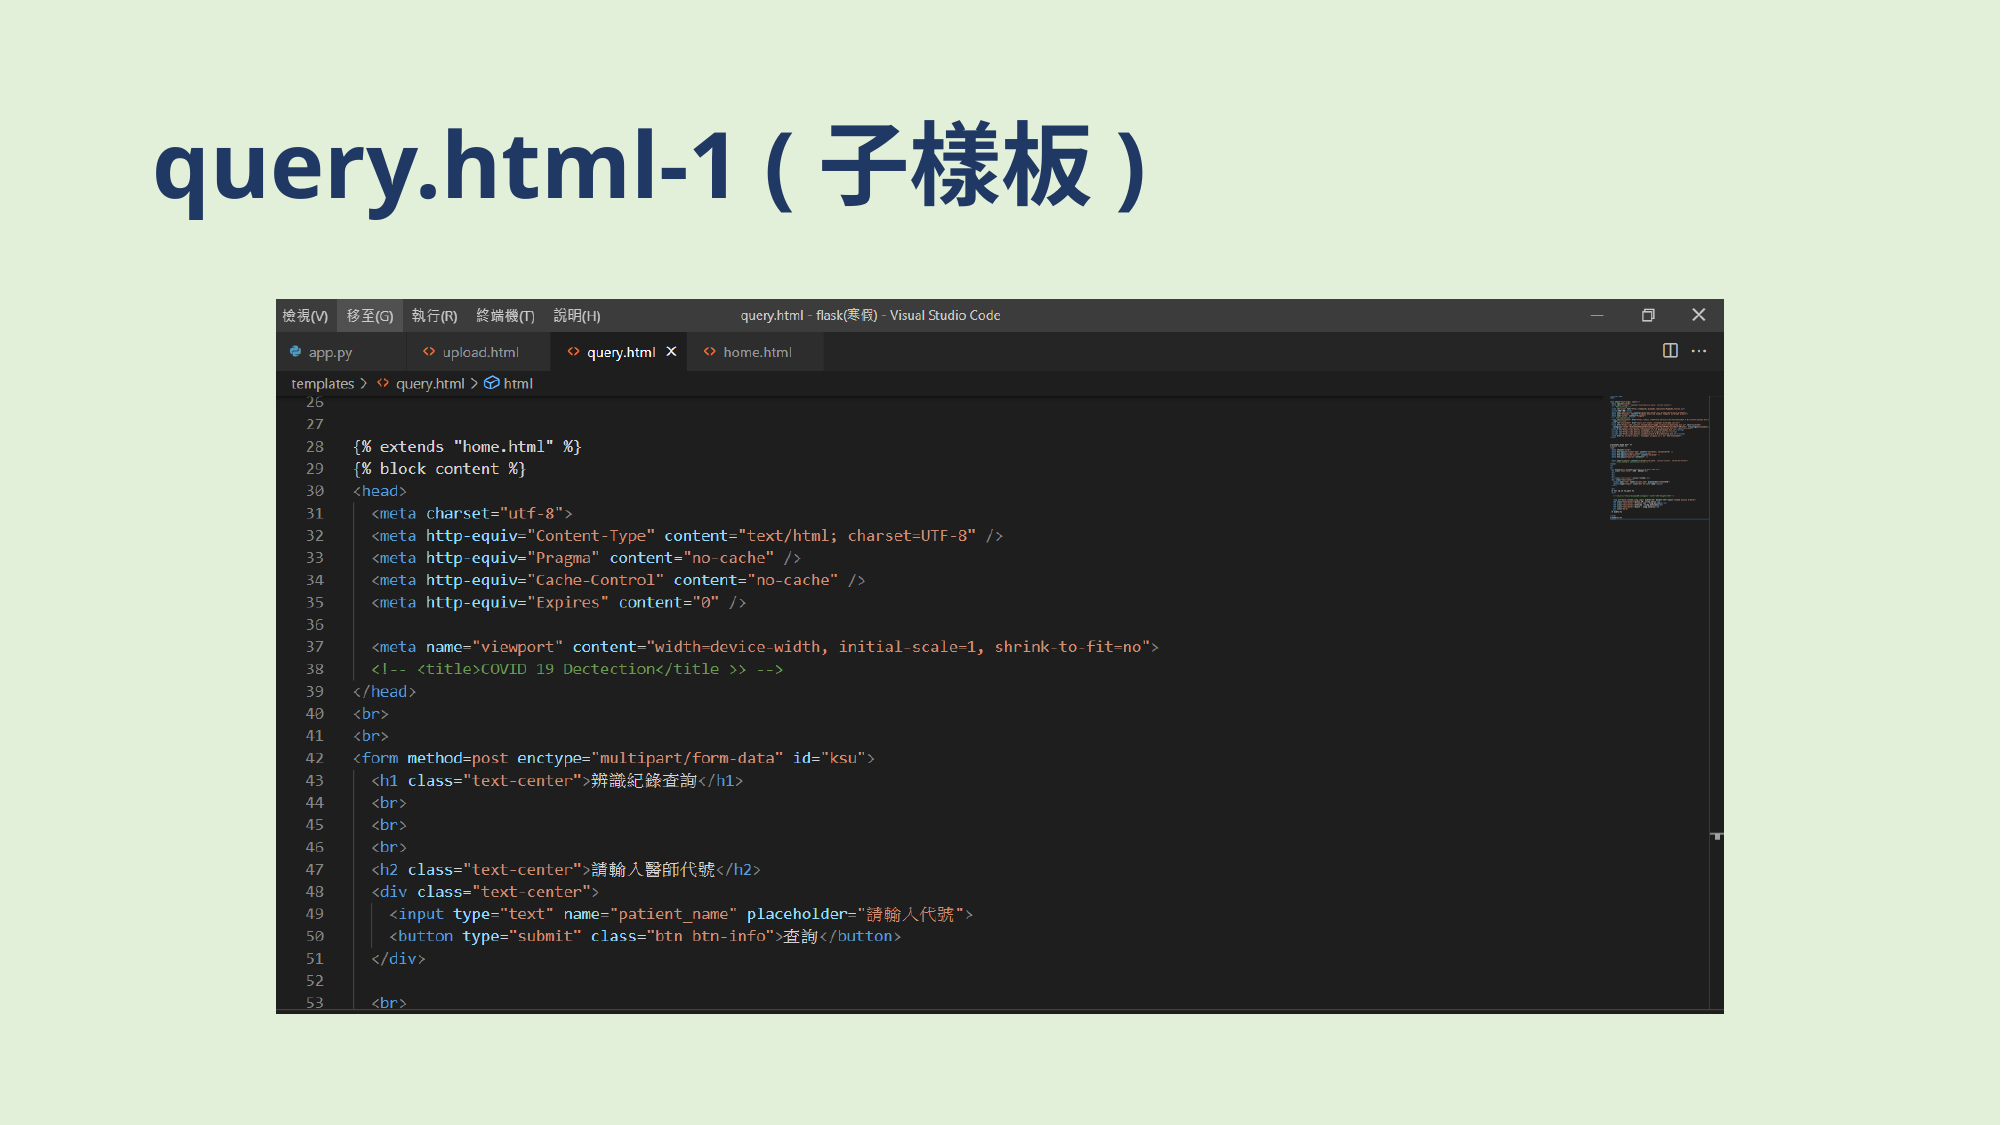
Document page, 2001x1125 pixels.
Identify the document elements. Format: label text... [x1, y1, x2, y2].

title query.html-1 (子樣板) [137, 59, 1863, 278]
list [276, 299, 1724, 1014]
